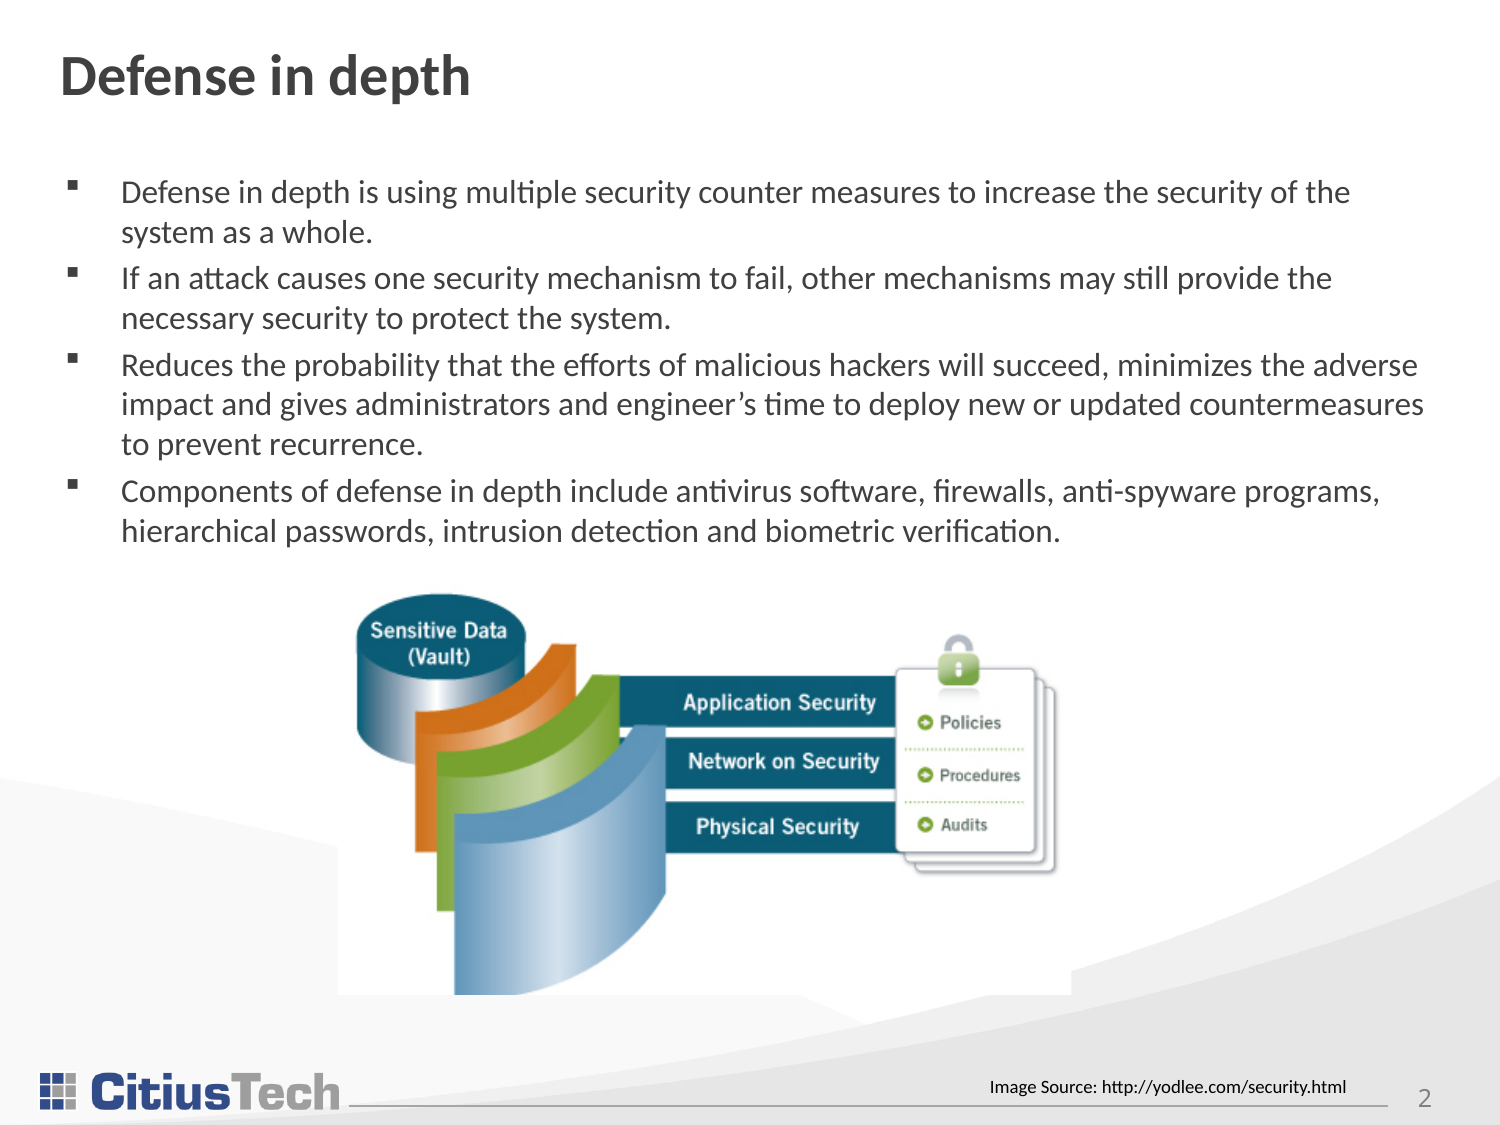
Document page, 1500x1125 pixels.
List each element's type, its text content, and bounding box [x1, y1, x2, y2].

list Defense in depth is using multiple security counter measures to increase the security of the system as a whole. If an attack causes one security mechanism to fail, other mechanisms may still provide the necessary security to protect the system. Reduces the probability that the efforts of malicious hackers will succeed, minimizes the adverse impact and gives administrators and engineer’s time to deploy new or updated countermeasures to prevent recurrence. Components of defense in depth include antivirus software, firewalls, anti-spyware programs, hierarchical passwords, intrusion detection and biometric verification. [50, 162, 1450, 1034]
title Defense in depth [45, 24, 1450, 120]
text_box Image Source: http://yodlee.com/security.html [974, 1067, 1383, 1105]
picture [0, 0, 1500, 1125]
